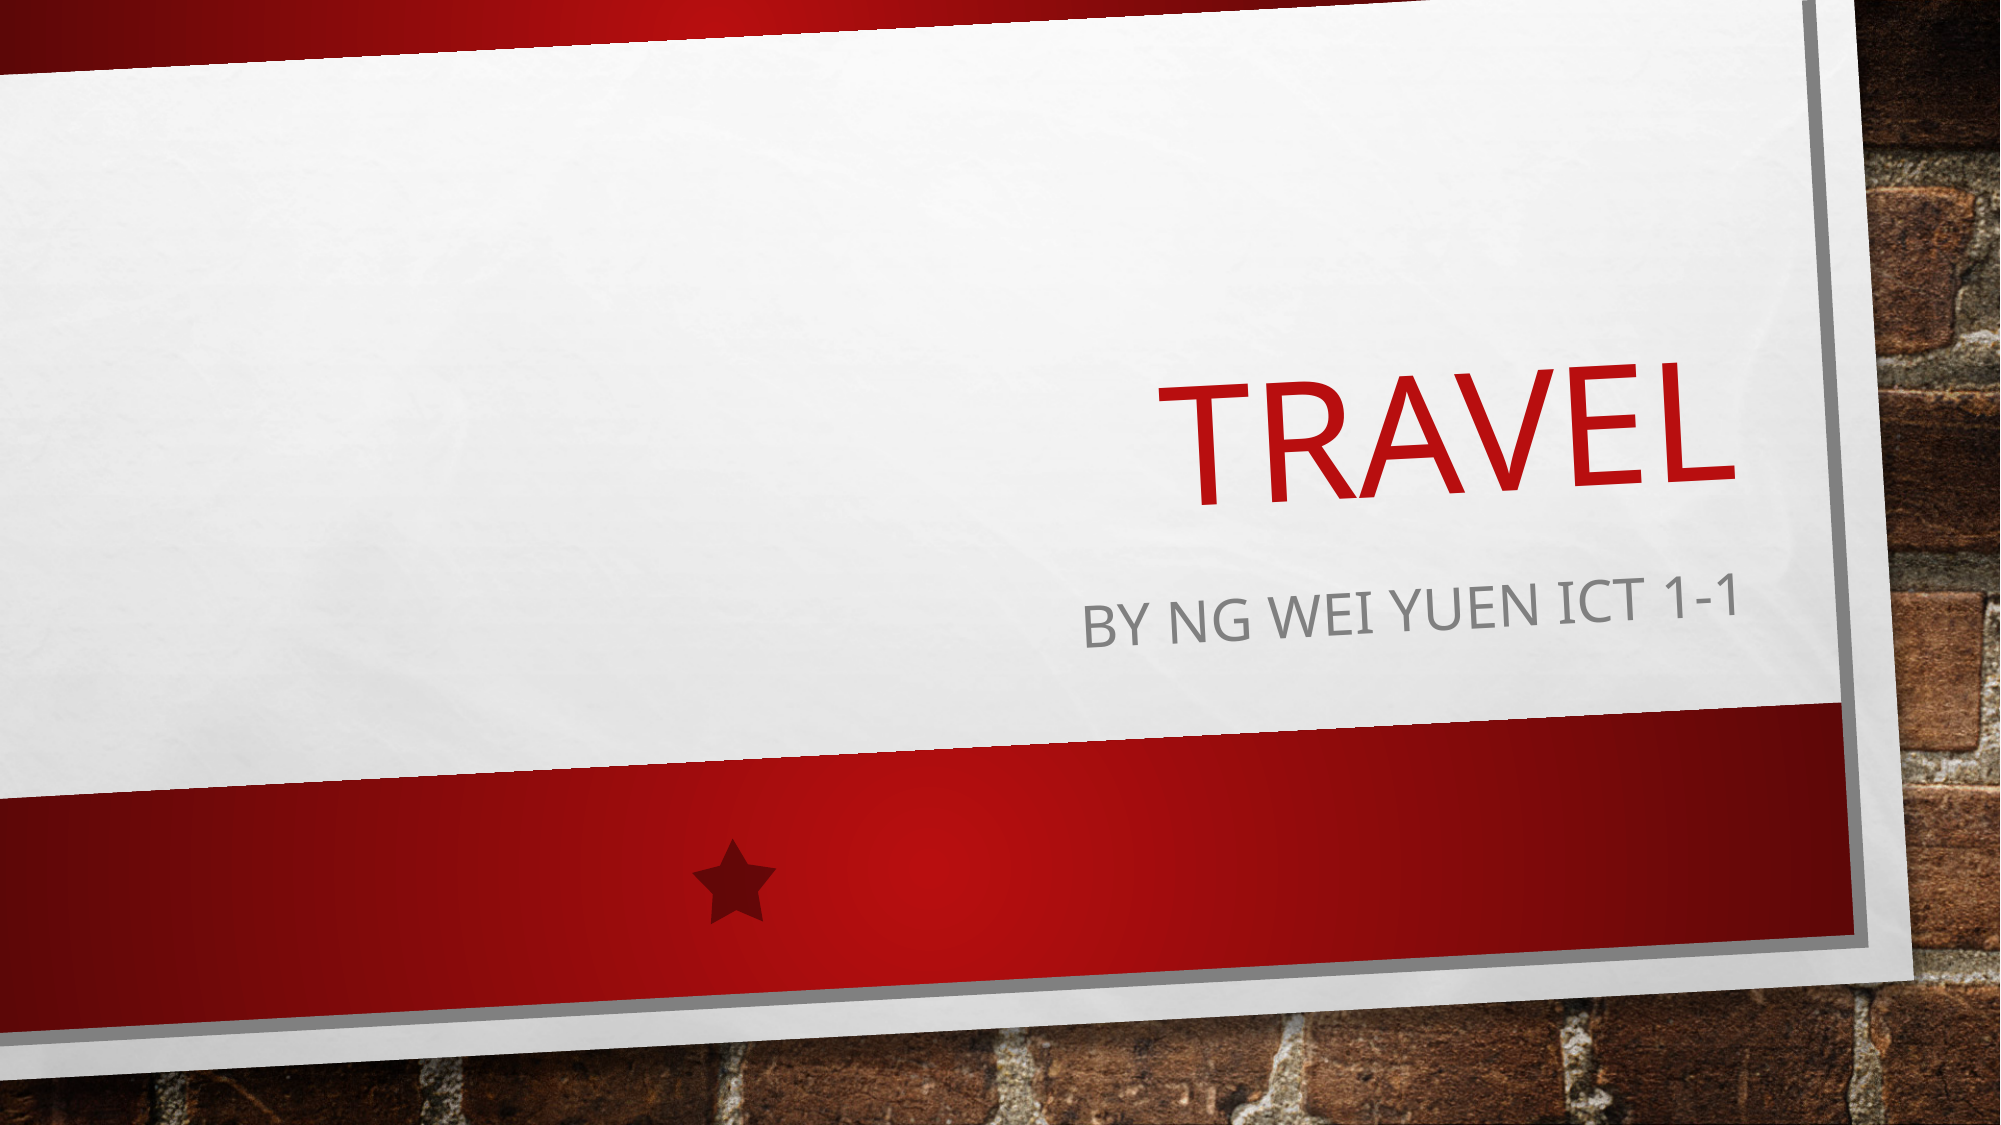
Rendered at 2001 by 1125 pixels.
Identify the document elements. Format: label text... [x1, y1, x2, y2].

subtitle By Ng Wei Yuen ICT 1-1 [159, 533, 1763, 708]
title Travel [135, 67, 1758, 605]
picture [0, 0, 2000, 1125]
